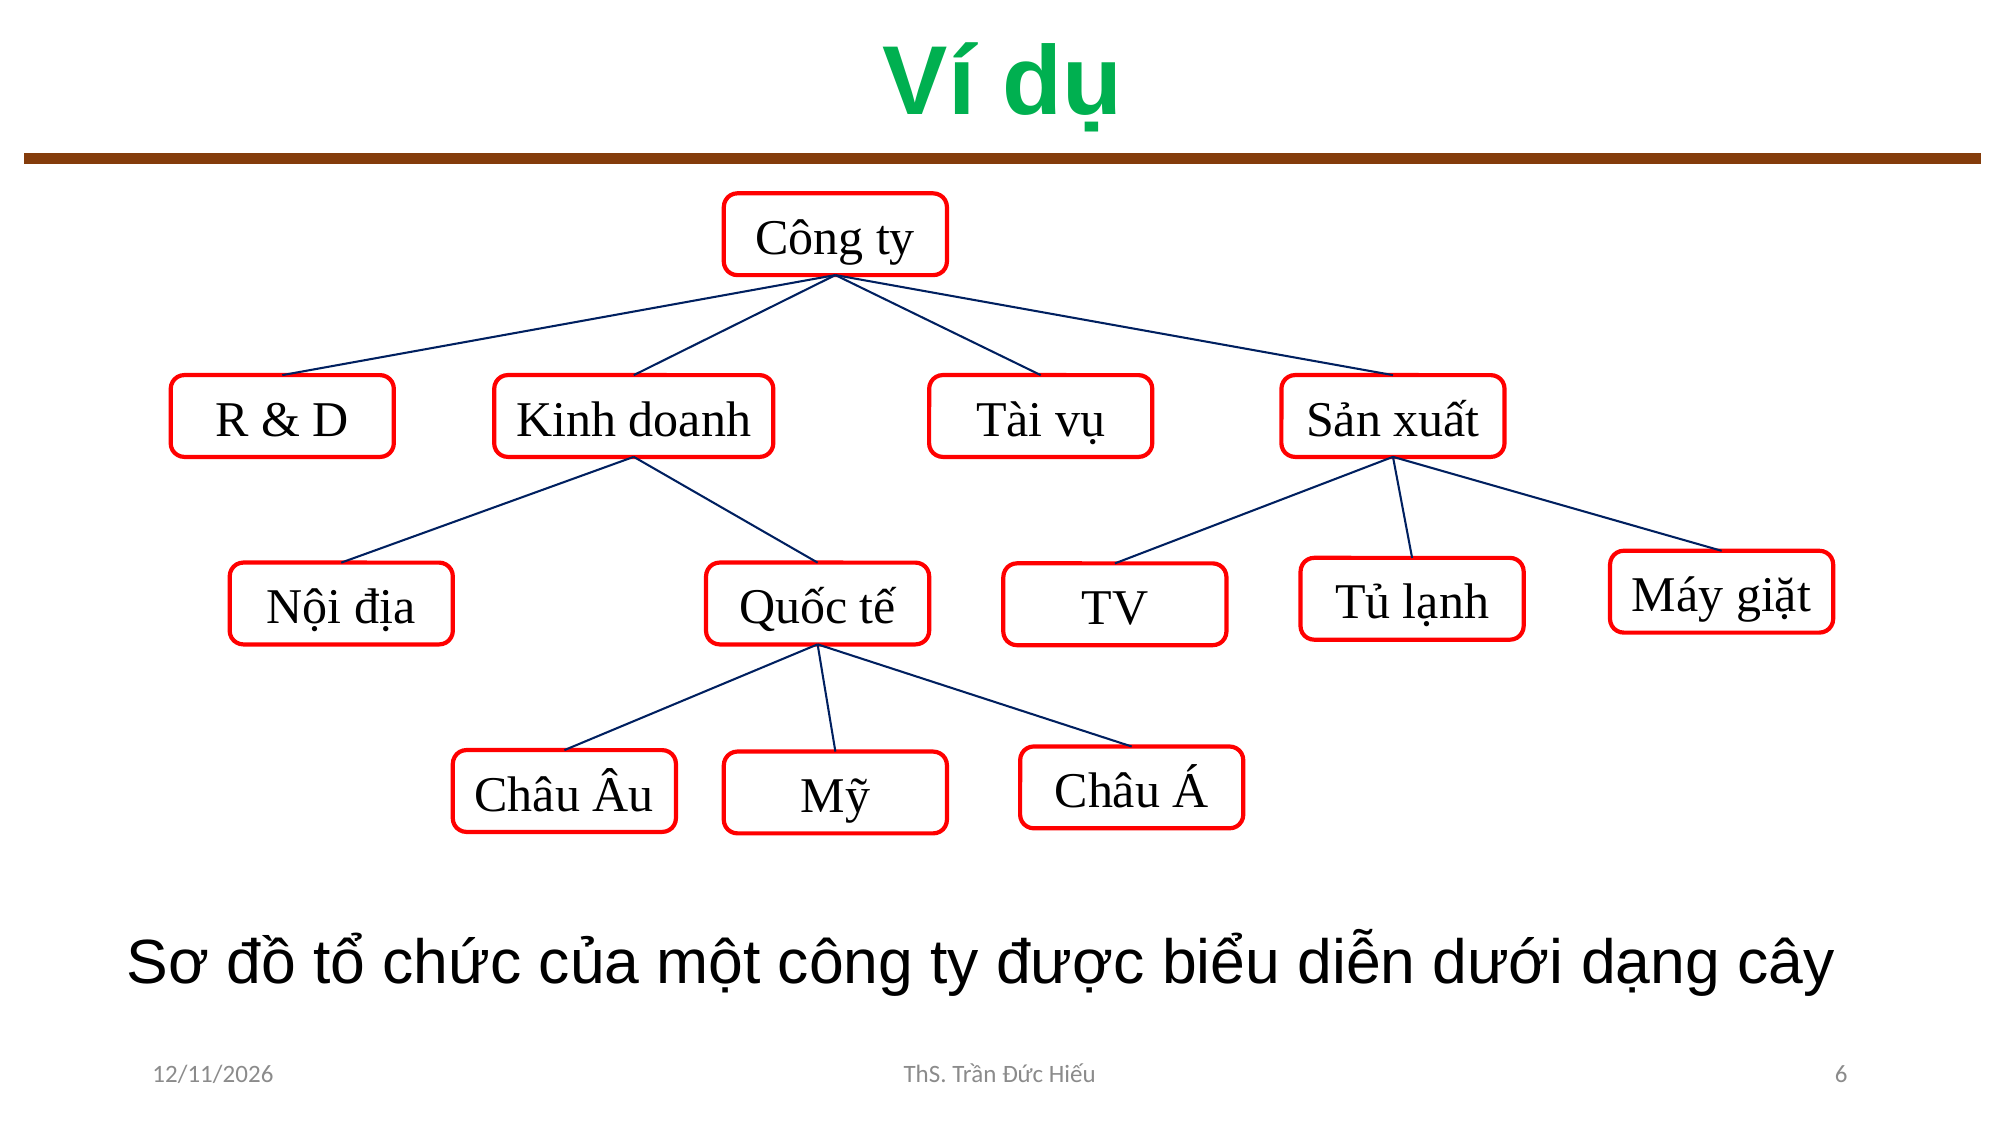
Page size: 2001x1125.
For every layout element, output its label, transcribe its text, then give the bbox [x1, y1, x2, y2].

text_box Châu Âu [451, 749, 677, 833]
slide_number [137, 1065, 588, 1103]
text_box Châu Á [1019, 745, 1245, 830]
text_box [1393, 551, 1413, 558]
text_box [341, 456, 633, 563]
text_box Nội địa [228, 561, 454, 646]
text_box R & D [169, 374, 395, 458]
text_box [1393, 456, 1722, 551]
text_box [564, 644, 817, 751]
text_box Máy giặt [1608, 549, 1835, 634]
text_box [282, 275, 633, 376]
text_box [817, 747, 836, 752]
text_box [633, 456, 818, 563]
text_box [633, 275, 835, 376]
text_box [1114, 456, 1394, 564]
text_box TV [1002, 562, 1228, 647]
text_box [835, 275, 1393, 376]
text_box Sản xuất [1280, 374, 1506, 456]
list Sơ đồ tổ chức của một công ty được biểu diễn dưới dạng cây [100, 883, 1863, 1065]
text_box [817, 644, 1132, 747]
text_box Kinh doanh [493, 376, 775, 456]
text_box Quốc tế [704, 561, 931, 644]
footer ThS. Trần Đức Hiếu [662, 1065, 1338, 1103]
text_box Tủ lạnh [1299, 556, 1525, 641]
title Ví dụ [24, 22, 1982, 144]
text_box Mỹ [722, 750, 948, 835]
text_box Tài vụ [928, 376, 1154, 458]
slide_number 6 [1412, 1065, 1863, 1103]
text_box Công ty [722, 192, 948, 275]
